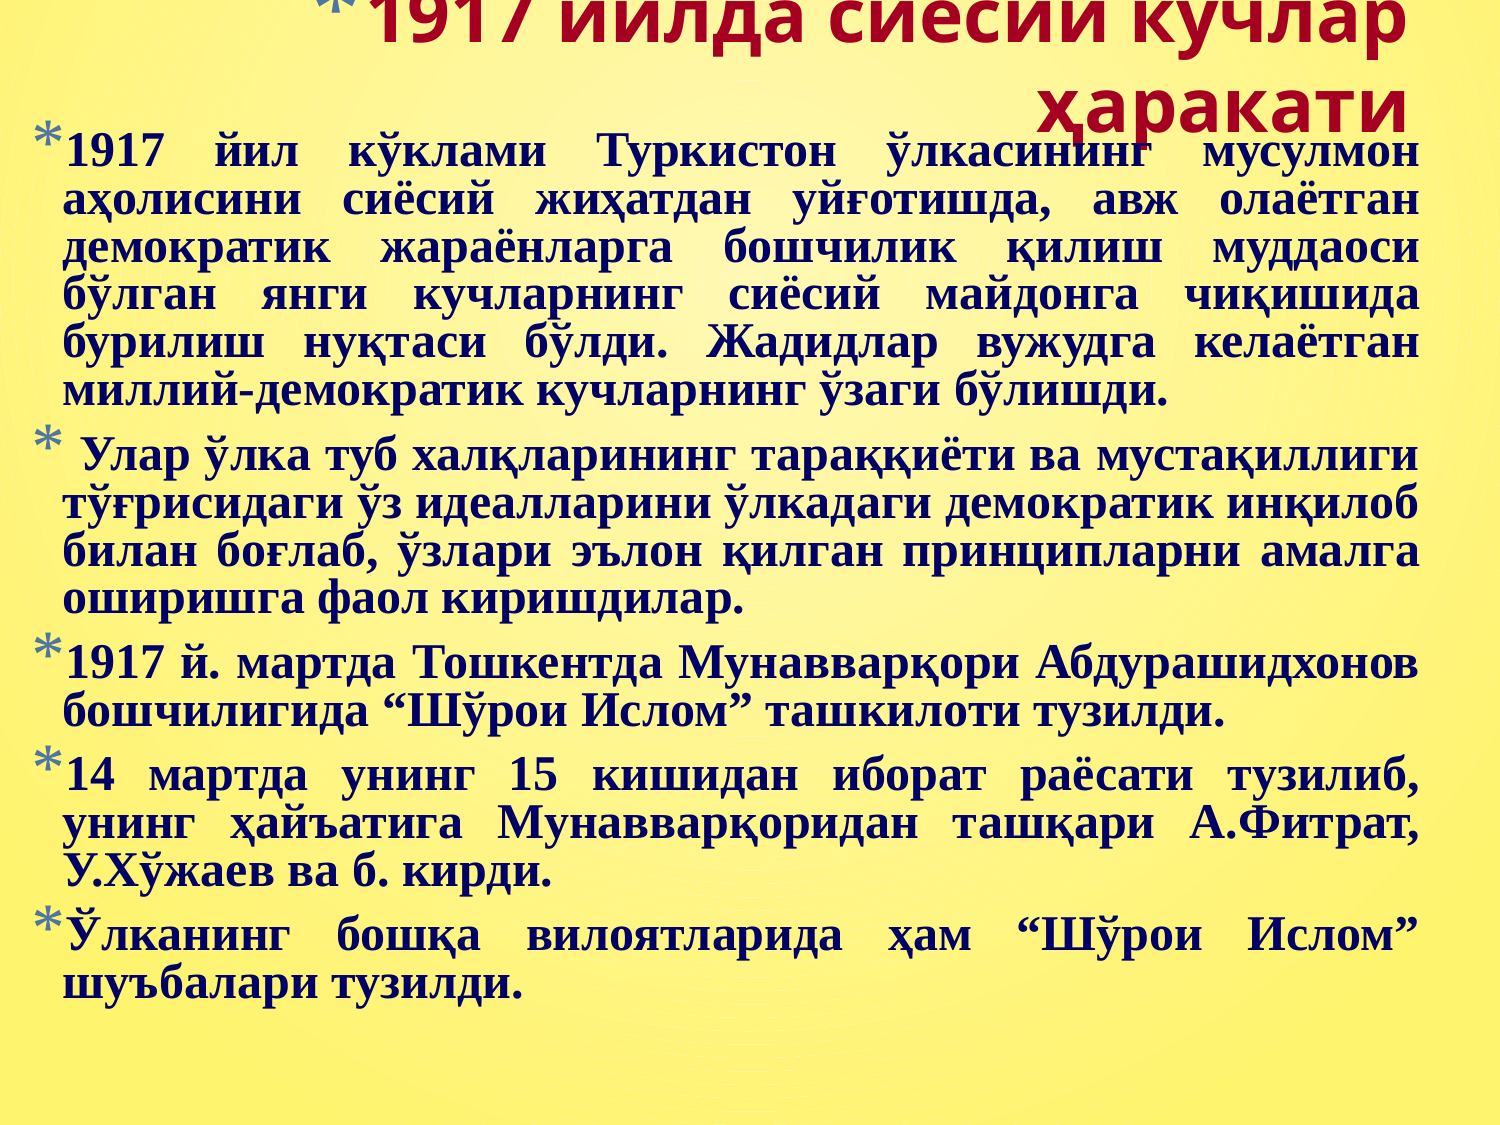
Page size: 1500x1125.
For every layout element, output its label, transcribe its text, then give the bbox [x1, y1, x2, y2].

title 1917 йилда сиёсий кучлар ҳаракати [75, 0, 1425, 120]
list 1917 йил кўклами Туркистон ўлкасининг мусулмон аҳолисини сиёсий жиҳатдан уйғотишда, авж олаётган демократик жараёнларга бошчилик қилиш муддаоси бўлган янги кучларнинг сиёсий майдонга чиқишида бурилиш нуқтаси бўлди. Жадидлар вужудга келаётган миллий-демократик кучларнинг ўзаги бўлишди. Улар ўлка туб халқларининг тараққиёти ва мустақиллиги тўғрисидаги ўз идеалларини ўлкадаги демократик инқилоб билан боғлаб, ўзлари эълон қилган принципларни амалга оширишга фаол киришдилар. 1917 й. мартда Тошкентда Мунавварқори Абдурашидхонов бошчилигида “Шўрои Ислом” ташкилоти тузилди. 14 мартда унинг 15 кишидан иборат раёсати тузилиб, унинг ҳайъатига Мунавварқоридан ташқари А.Фитрат, У.Хўжаев ва б. кирди. Ўлканинг бошқа вилоятларида ҳам “Шўрои Ислом” шуъбалари тузилди. [10, 120, 1436, 858]
